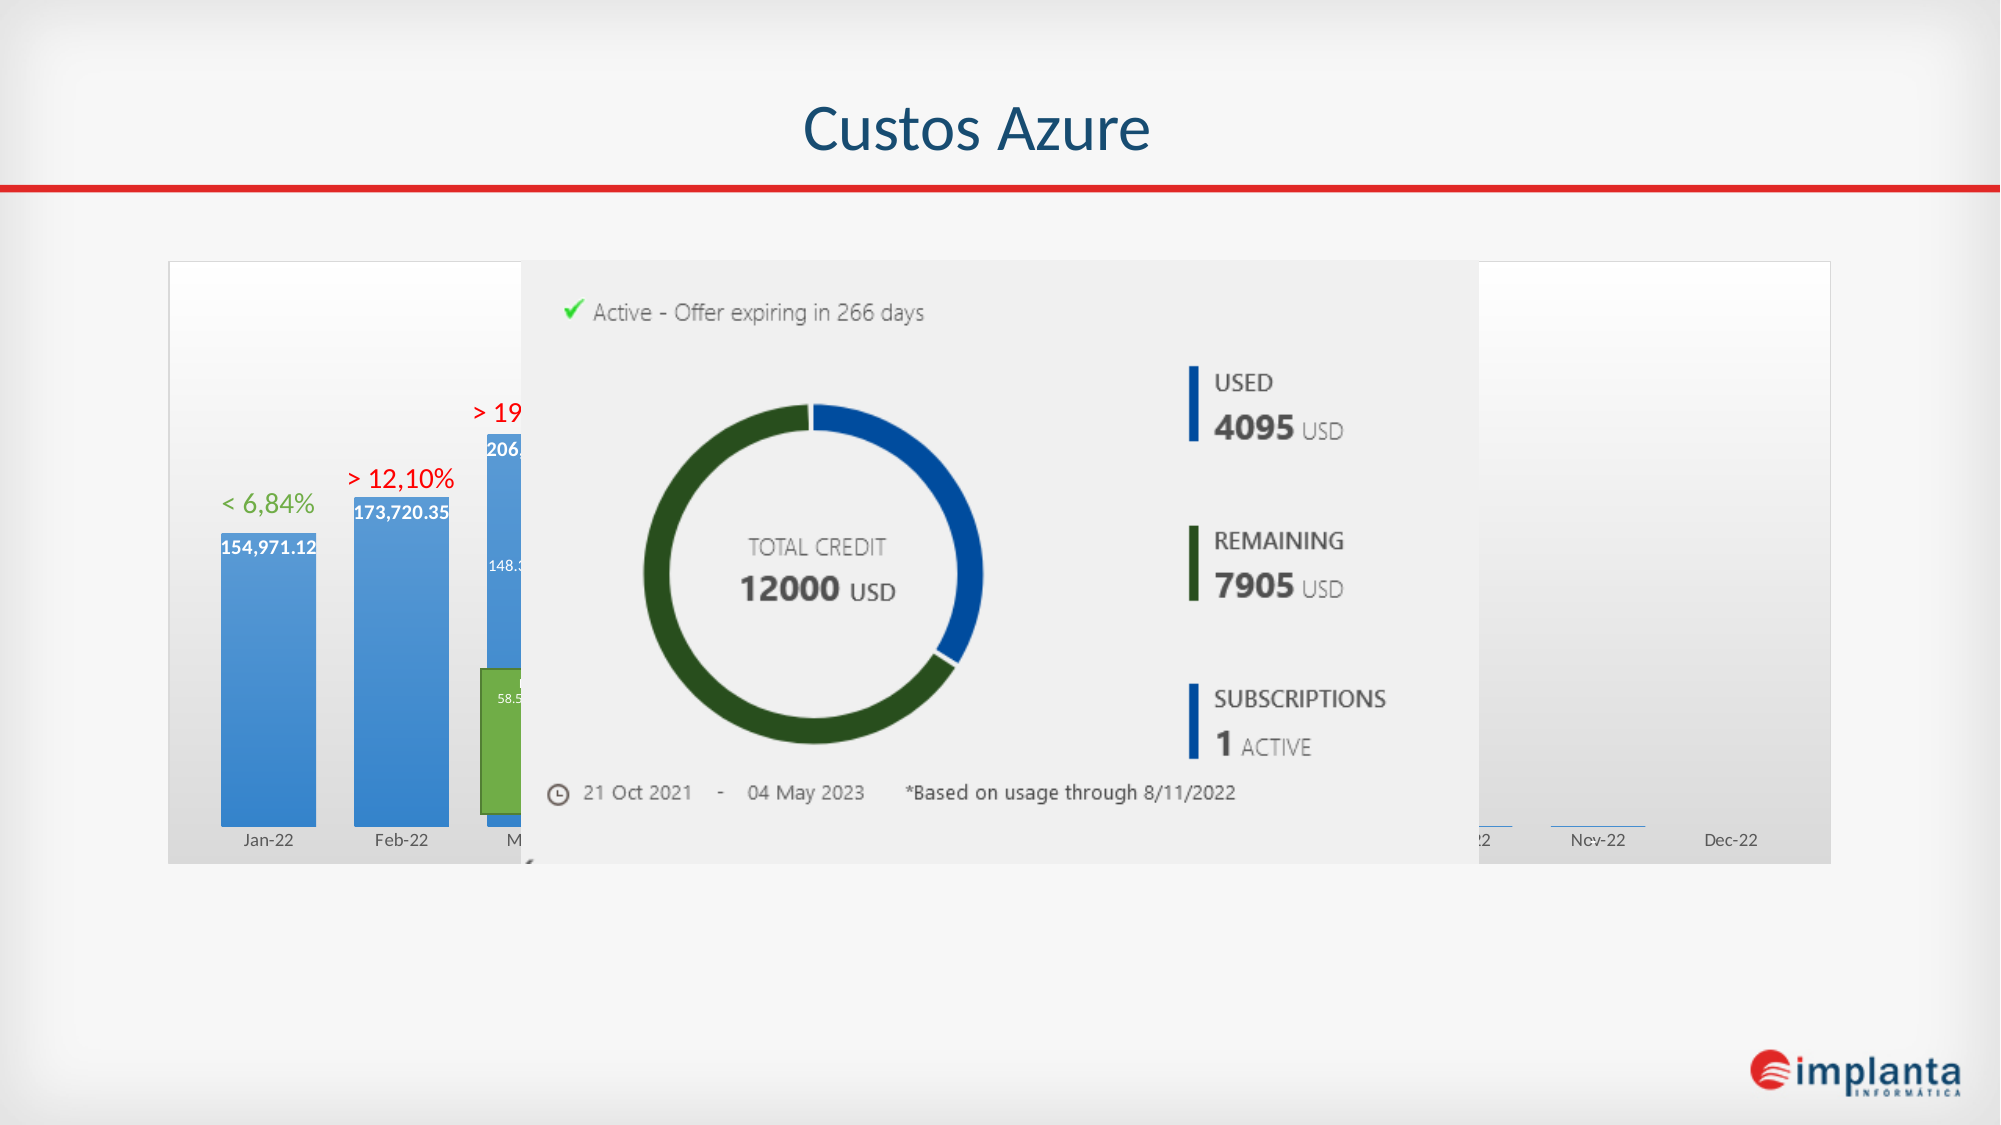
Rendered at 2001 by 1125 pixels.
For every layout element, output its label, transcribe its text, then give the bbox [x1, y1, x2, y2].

title Custos Azure [32, 65, 1923, 193]
chart [1479, 260, 1832, 865]
picture [0, 0, 2001, 1125]
chart [168, 260, 521, 865]
text_box [1923, 184, 2000, 193]
text_box [0, 184, 32, 193]
